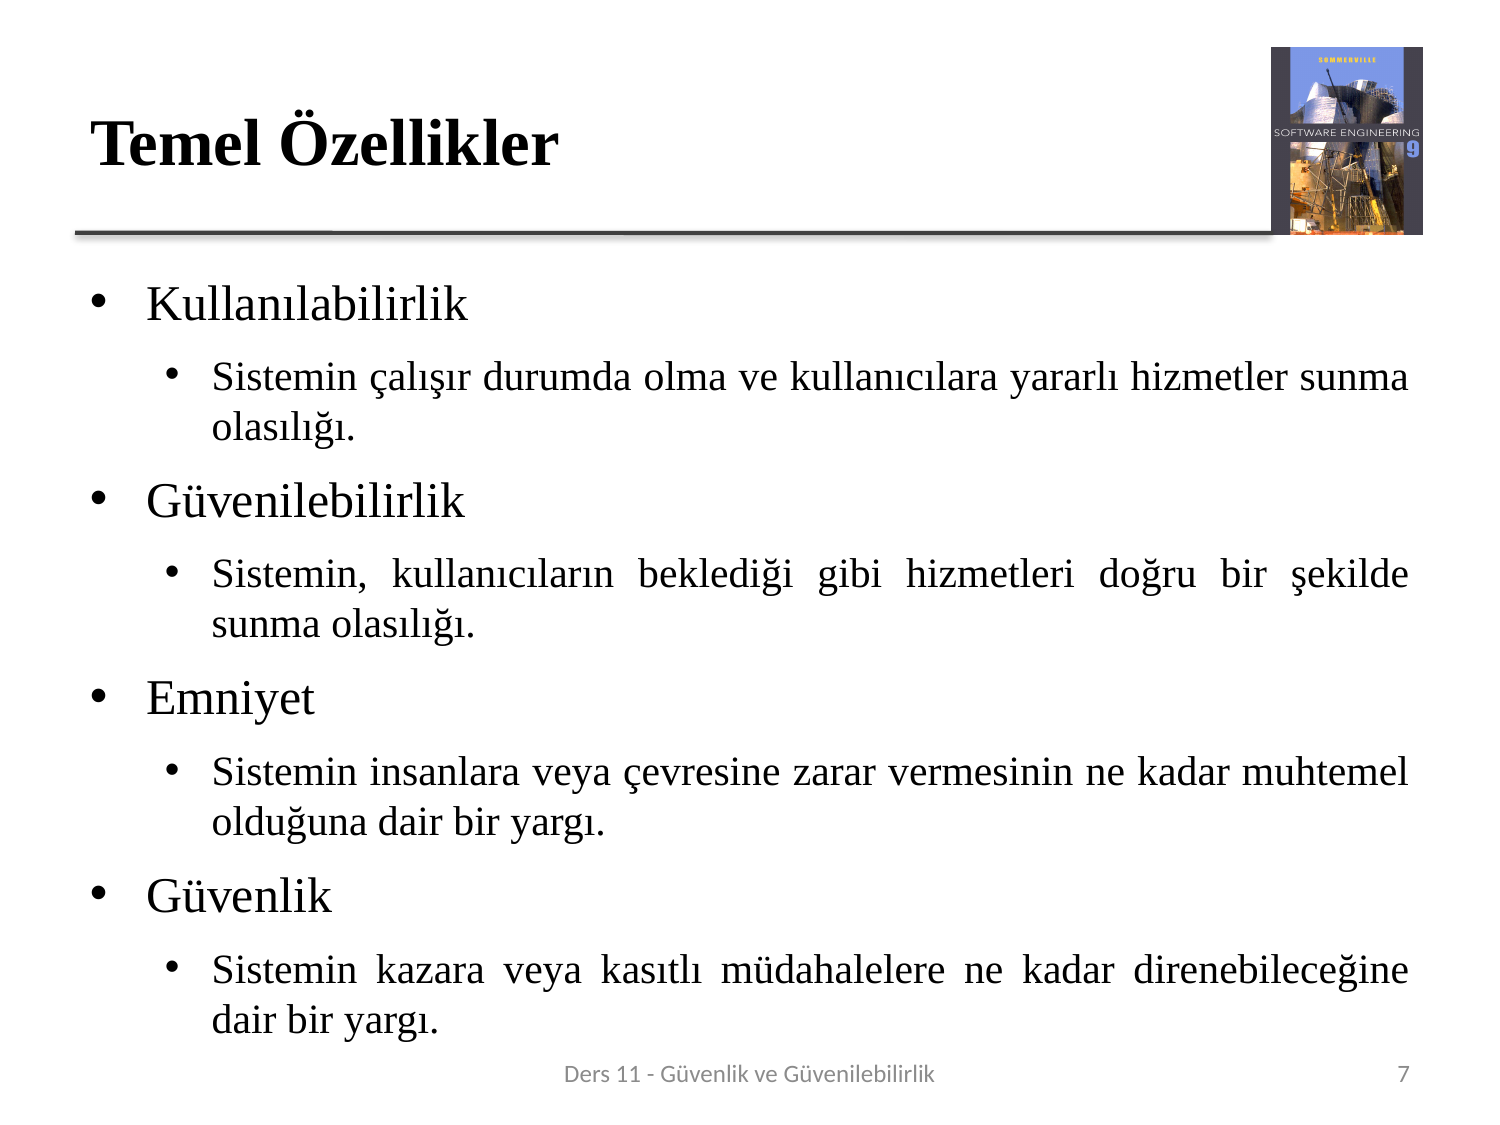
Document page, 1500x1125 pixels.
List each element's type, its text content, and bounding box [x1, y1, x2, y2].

picture [1272, 47, 1423, 235]
title Temel Özellikler [74, 44, 1272, 233]
slide_number 7 [1074, 1042, 1425, 1103]
list Kullanılabilirlik Sistemin çalışır durumda olma ve kullanıcılara yararlı hizmetler sunma olasılığı. Güvenilebilirlik Sistemin, kullanıcıların beklediği gibi hizmetleri doğru bir şekilde sunma olasılığı. Emniyet Sistemin insanlara veya çevresine zarar vermesinin ne kadar muhtemel olduğuna dair bir yargı. Güvenlik Sistemin kazara veya kasıtlı müdahalelere ne kadar direnebileceğine dair bir yargı. [75, 262, 1425, 1005]
footer Ders 11 - Güvenlik ve Güvenilebilirlik [512, 1042, 988, 1103]
